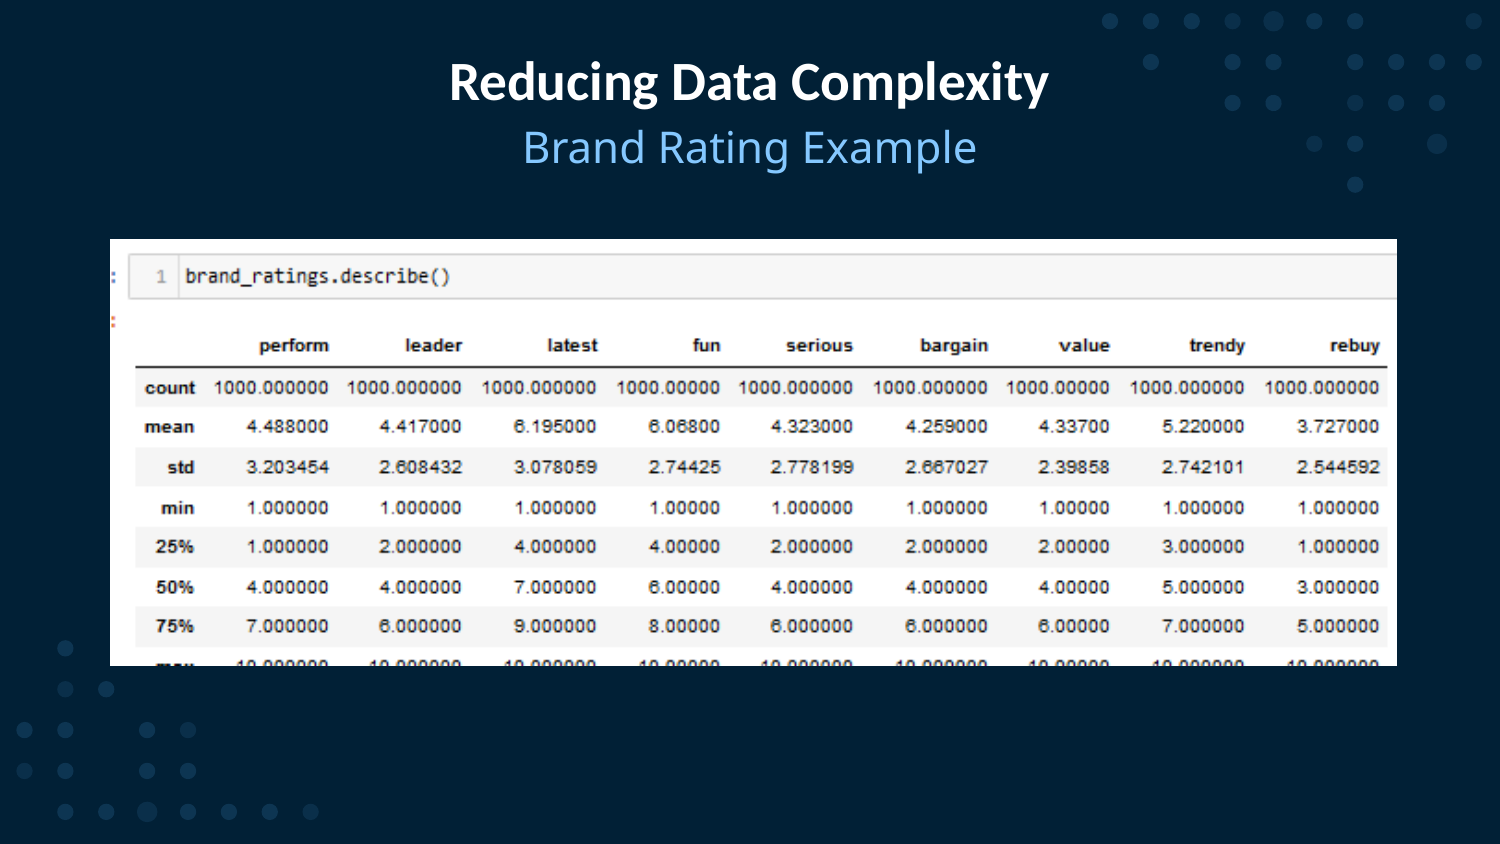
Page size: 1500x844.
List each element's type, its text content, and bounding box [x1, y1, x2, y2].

picture [110, 239, 1397, 666]
list Brand Rating Example [103, 120, 1397, 196]
title Reducing Data Complexity [103, 44, 1397, 120]
